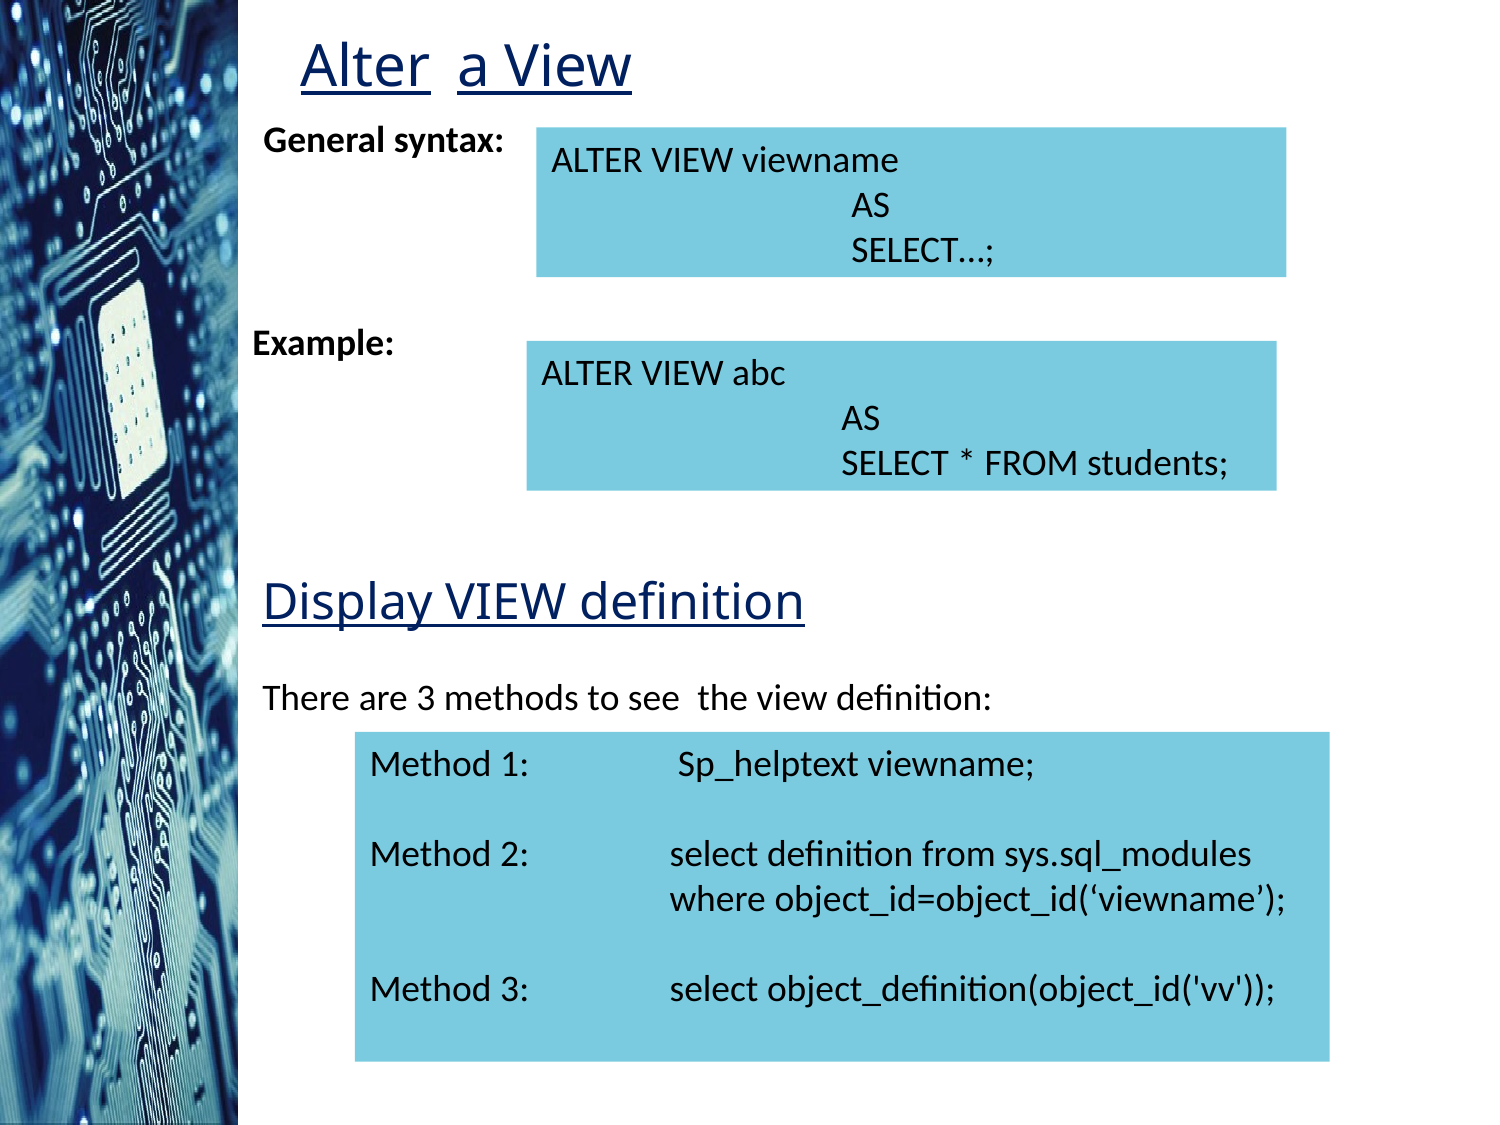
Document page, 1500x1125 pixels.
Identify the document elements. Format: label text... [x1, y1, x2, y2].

picture [0, 0, 238, 310]
text_box General syntax: [248, 107, 520, 168]
text_box Display VIEW definition [247, 562, 1500, 638]
text_box Alter a View [285, 20, 648, 105]
text_box Method 1: Sp_helptext viewname; Method 2: select definition from sys.sql_modules where object_id=object_id(‘viewname’); Method 3: select object_definition(object_id('vv')); [354, 731, 1330, 1062]
text_box ALTER VIEW viewname AS SELECT…; [536, 127, 1287, 278]
text_box There are 3 methods to see the view definition: [247, 665, 1487, 726]
text_box Example: [0, 310, 688, 371]
text_box ALTER VIEW abc AS SELECT * FROM students; [526, 340, 1277, 491]
picture [0, 371, 238, 1125]
